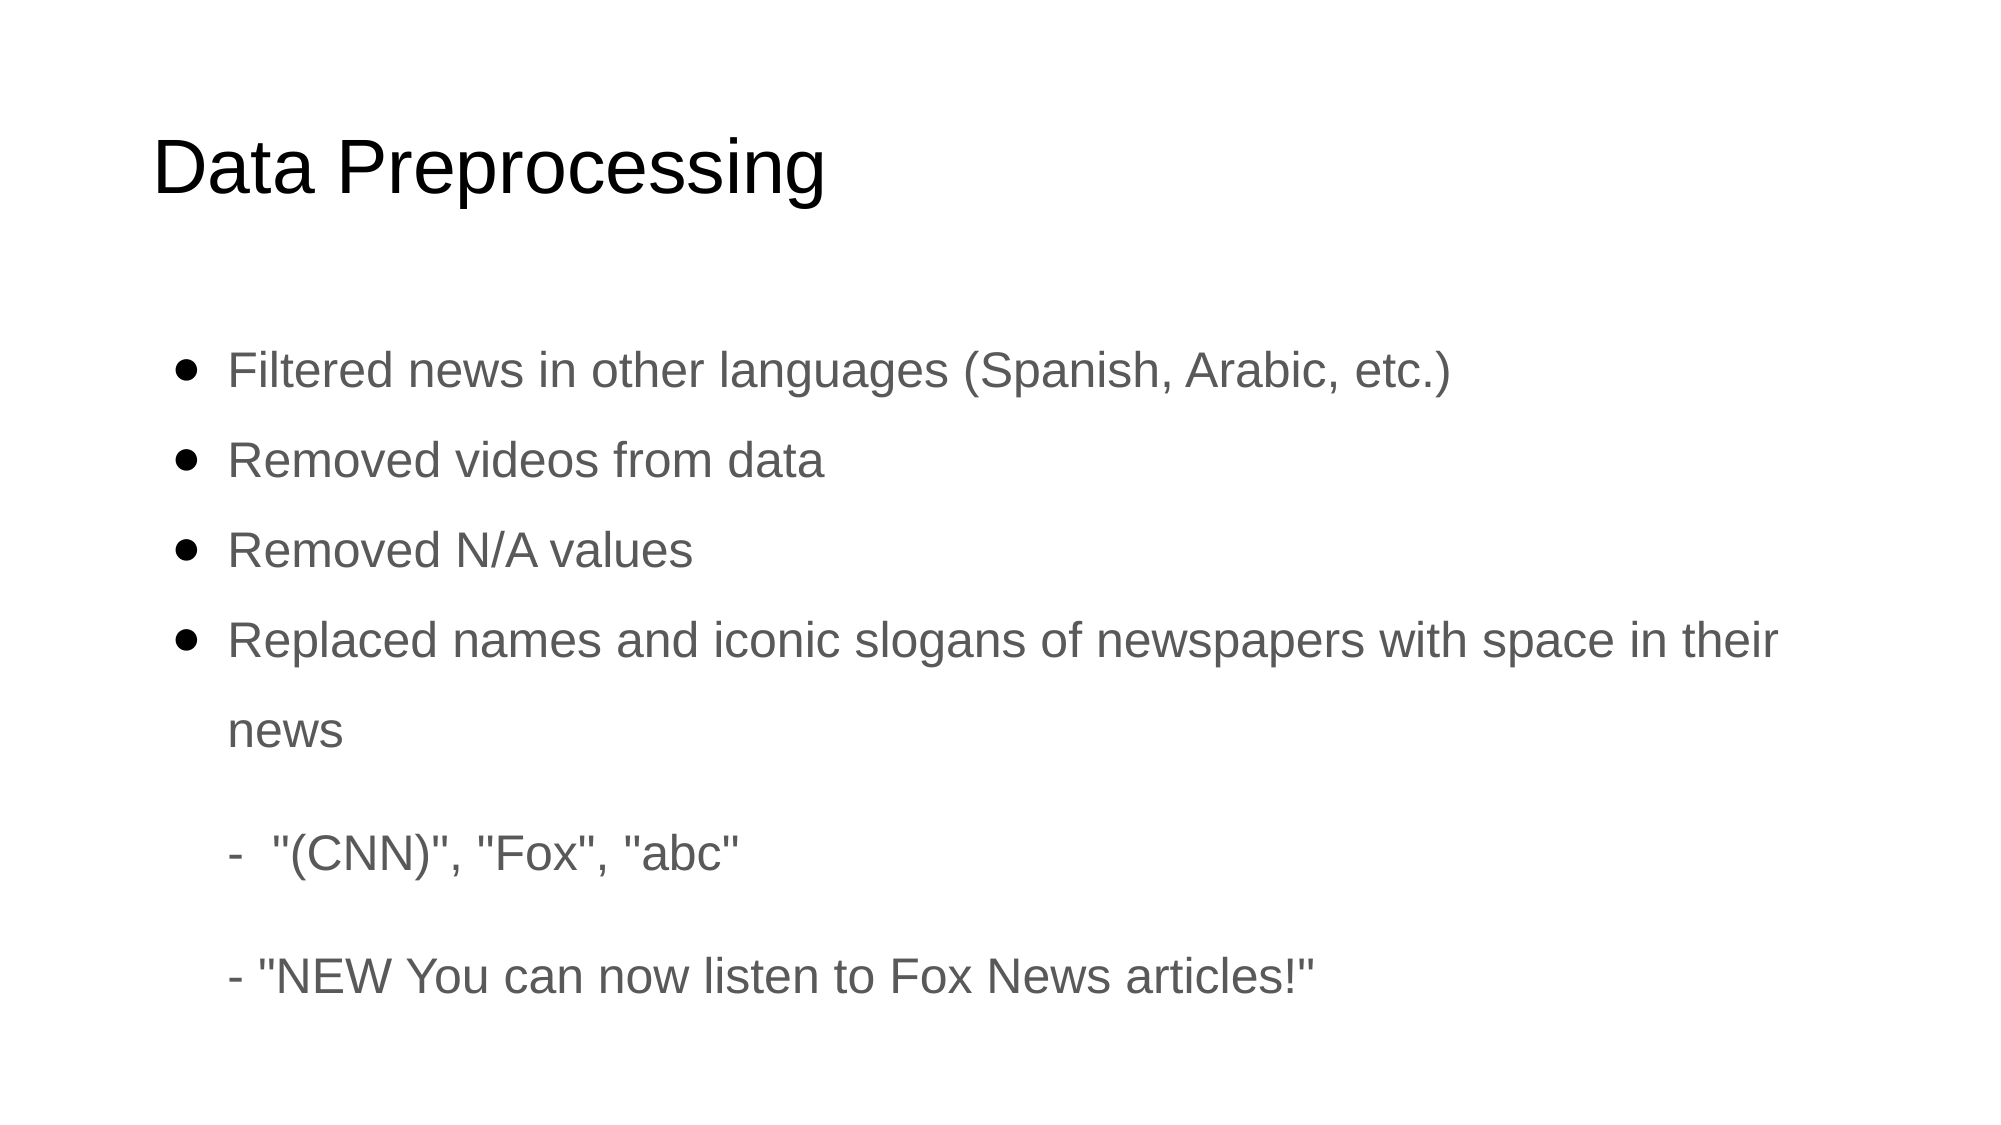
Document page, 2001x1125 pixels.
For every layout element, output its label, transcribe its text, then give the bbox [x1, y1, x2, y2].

title Data Preprocessing [137, 59, 1863, 278]
list Filtered news in other languages (Spanish, Arabic, etc.) Removed videos from data Removed N/A values Replaced names and iconic slogans of newspapers with space in their news - "(CNN)", "Fox", "abc" - "NEW You can now listen to Fox News articles!" [137, 299, 1863, 1115]
